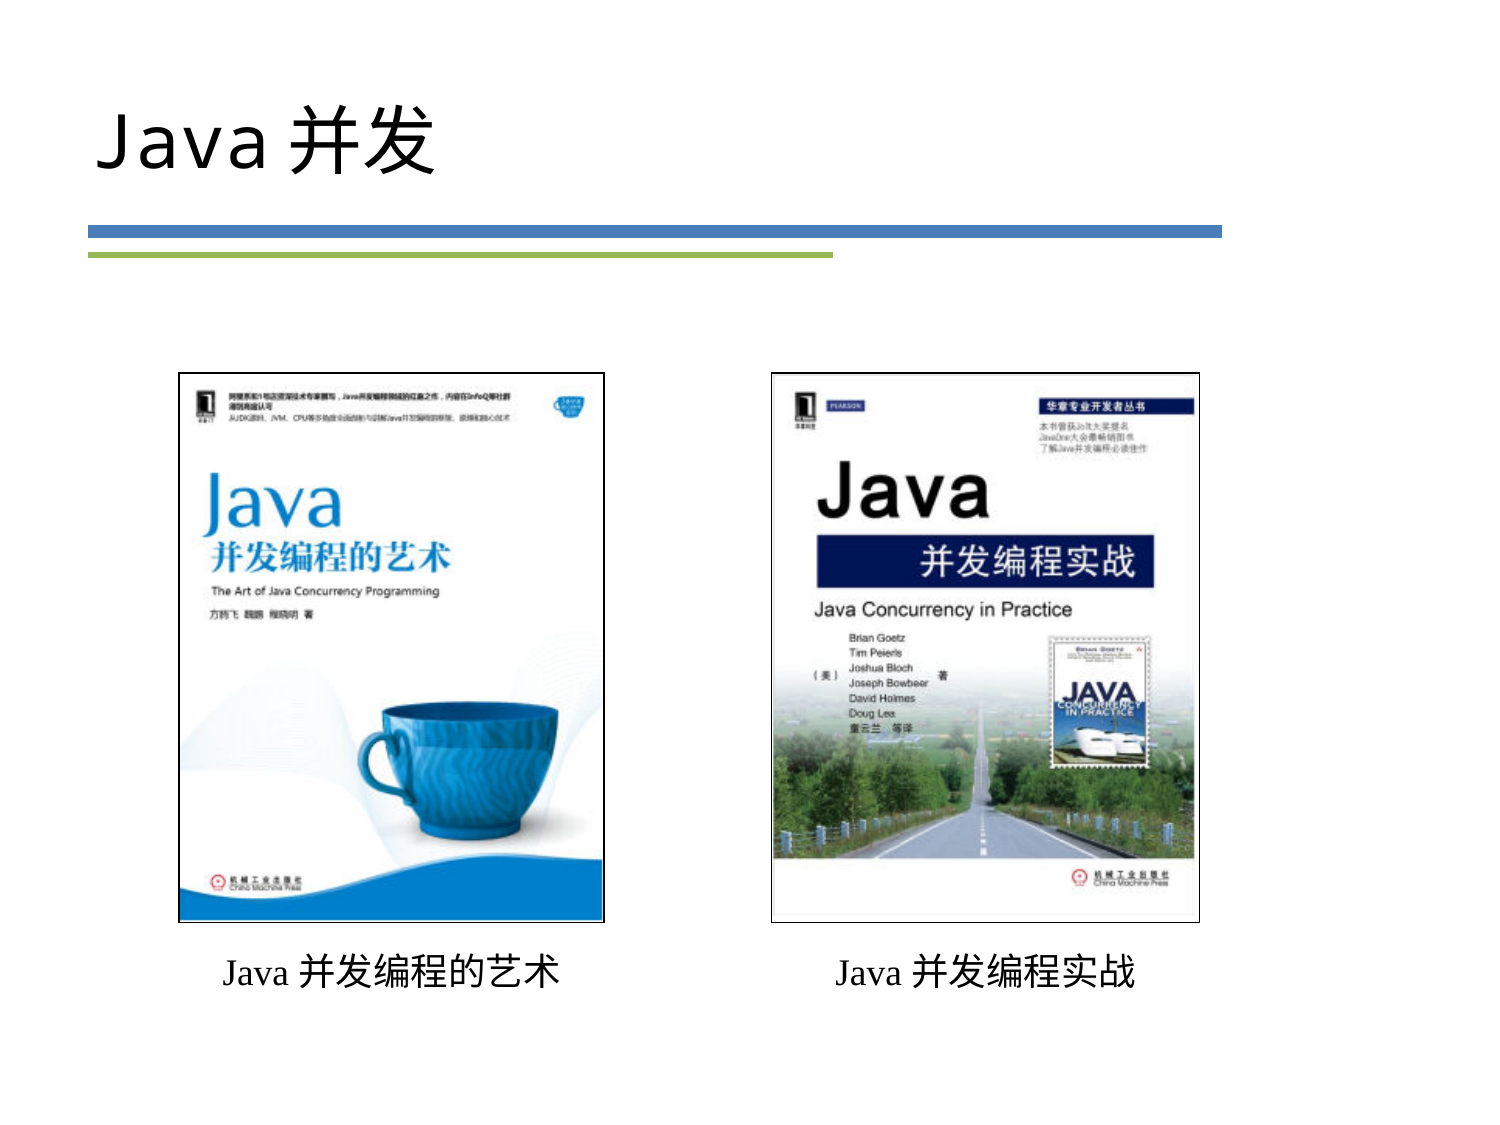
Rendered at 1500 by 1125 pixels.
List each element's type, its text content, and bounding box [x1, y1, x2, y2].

picture [179, 373, 604, 923]
text_box Java并发编程实战 [793, 940, 1178, 1001]
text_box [88, 231, 1223, 256]
title Java并发 [75, 45, 1425, 233]
text_box Java并发编程的艺术 [199, 940, 584, 1001]
picture [772, 373, 1200, 923]
